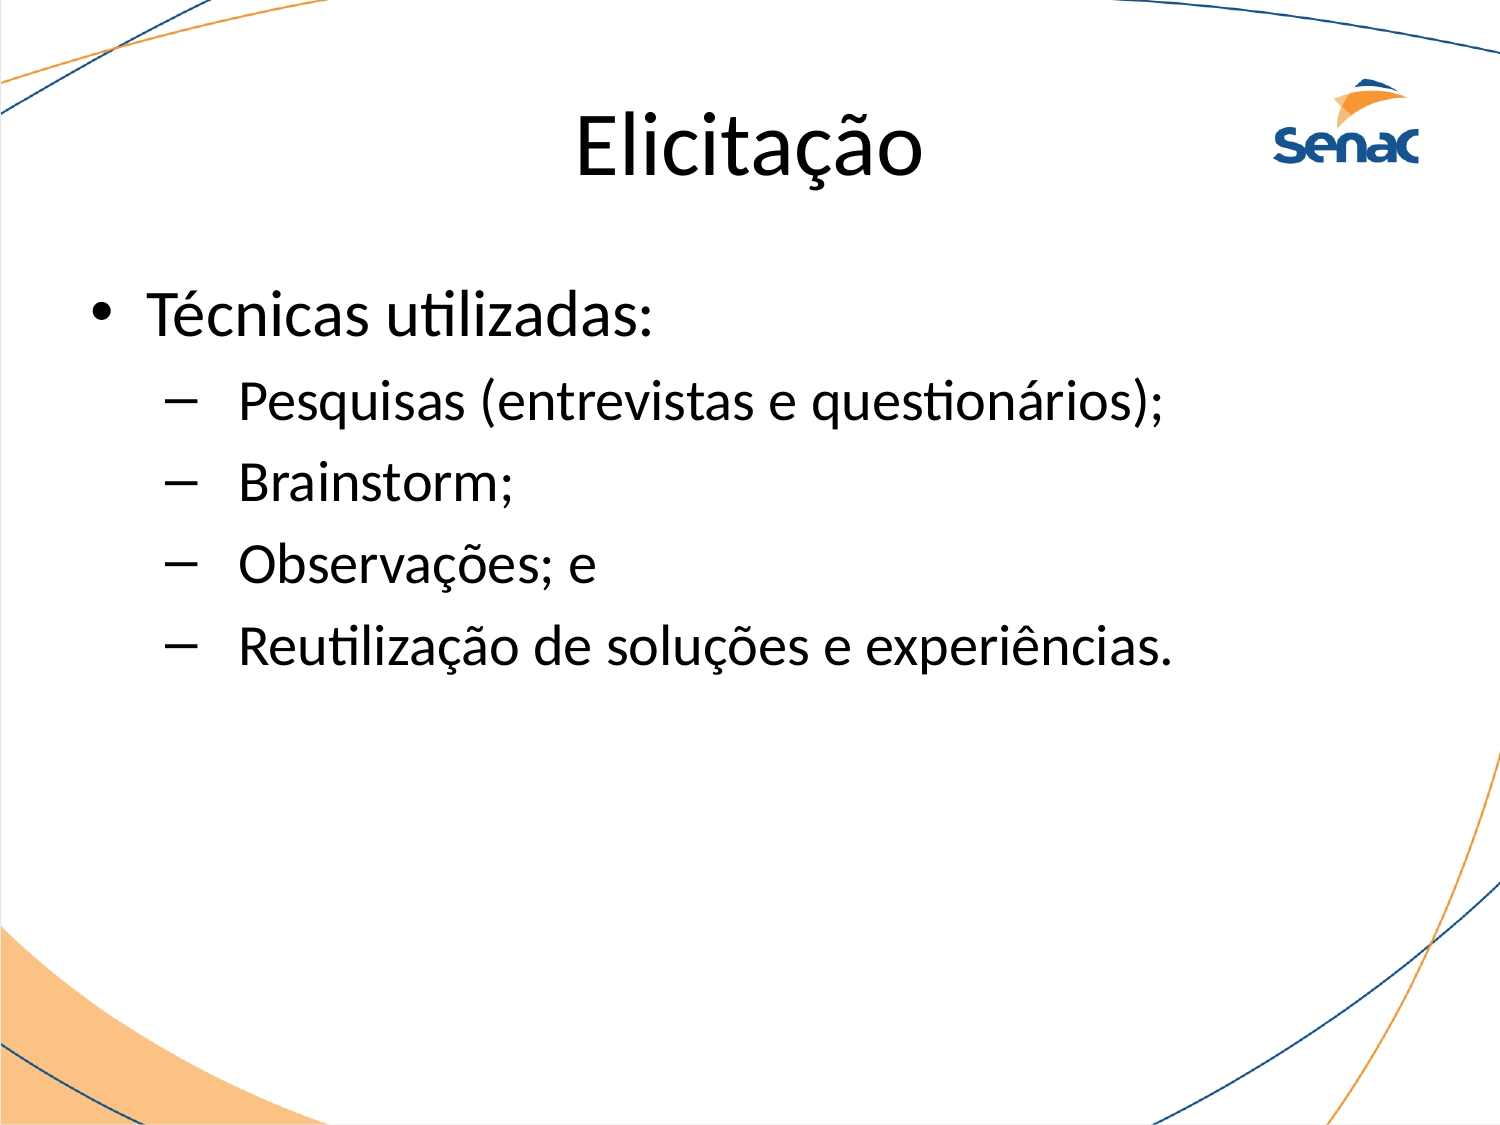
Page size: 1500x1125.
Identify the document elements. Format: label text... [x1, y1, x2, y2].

list Técnicas utilizadas: Pesquisas (entrevistas e questionários); Brainstorm; Observações; e Reutilização de soluções e experiências. [74, 262, 1426, 1006]
title Elicitação [74, 44, 1426, 233]
picture [0, 0, 1500, 1125]
